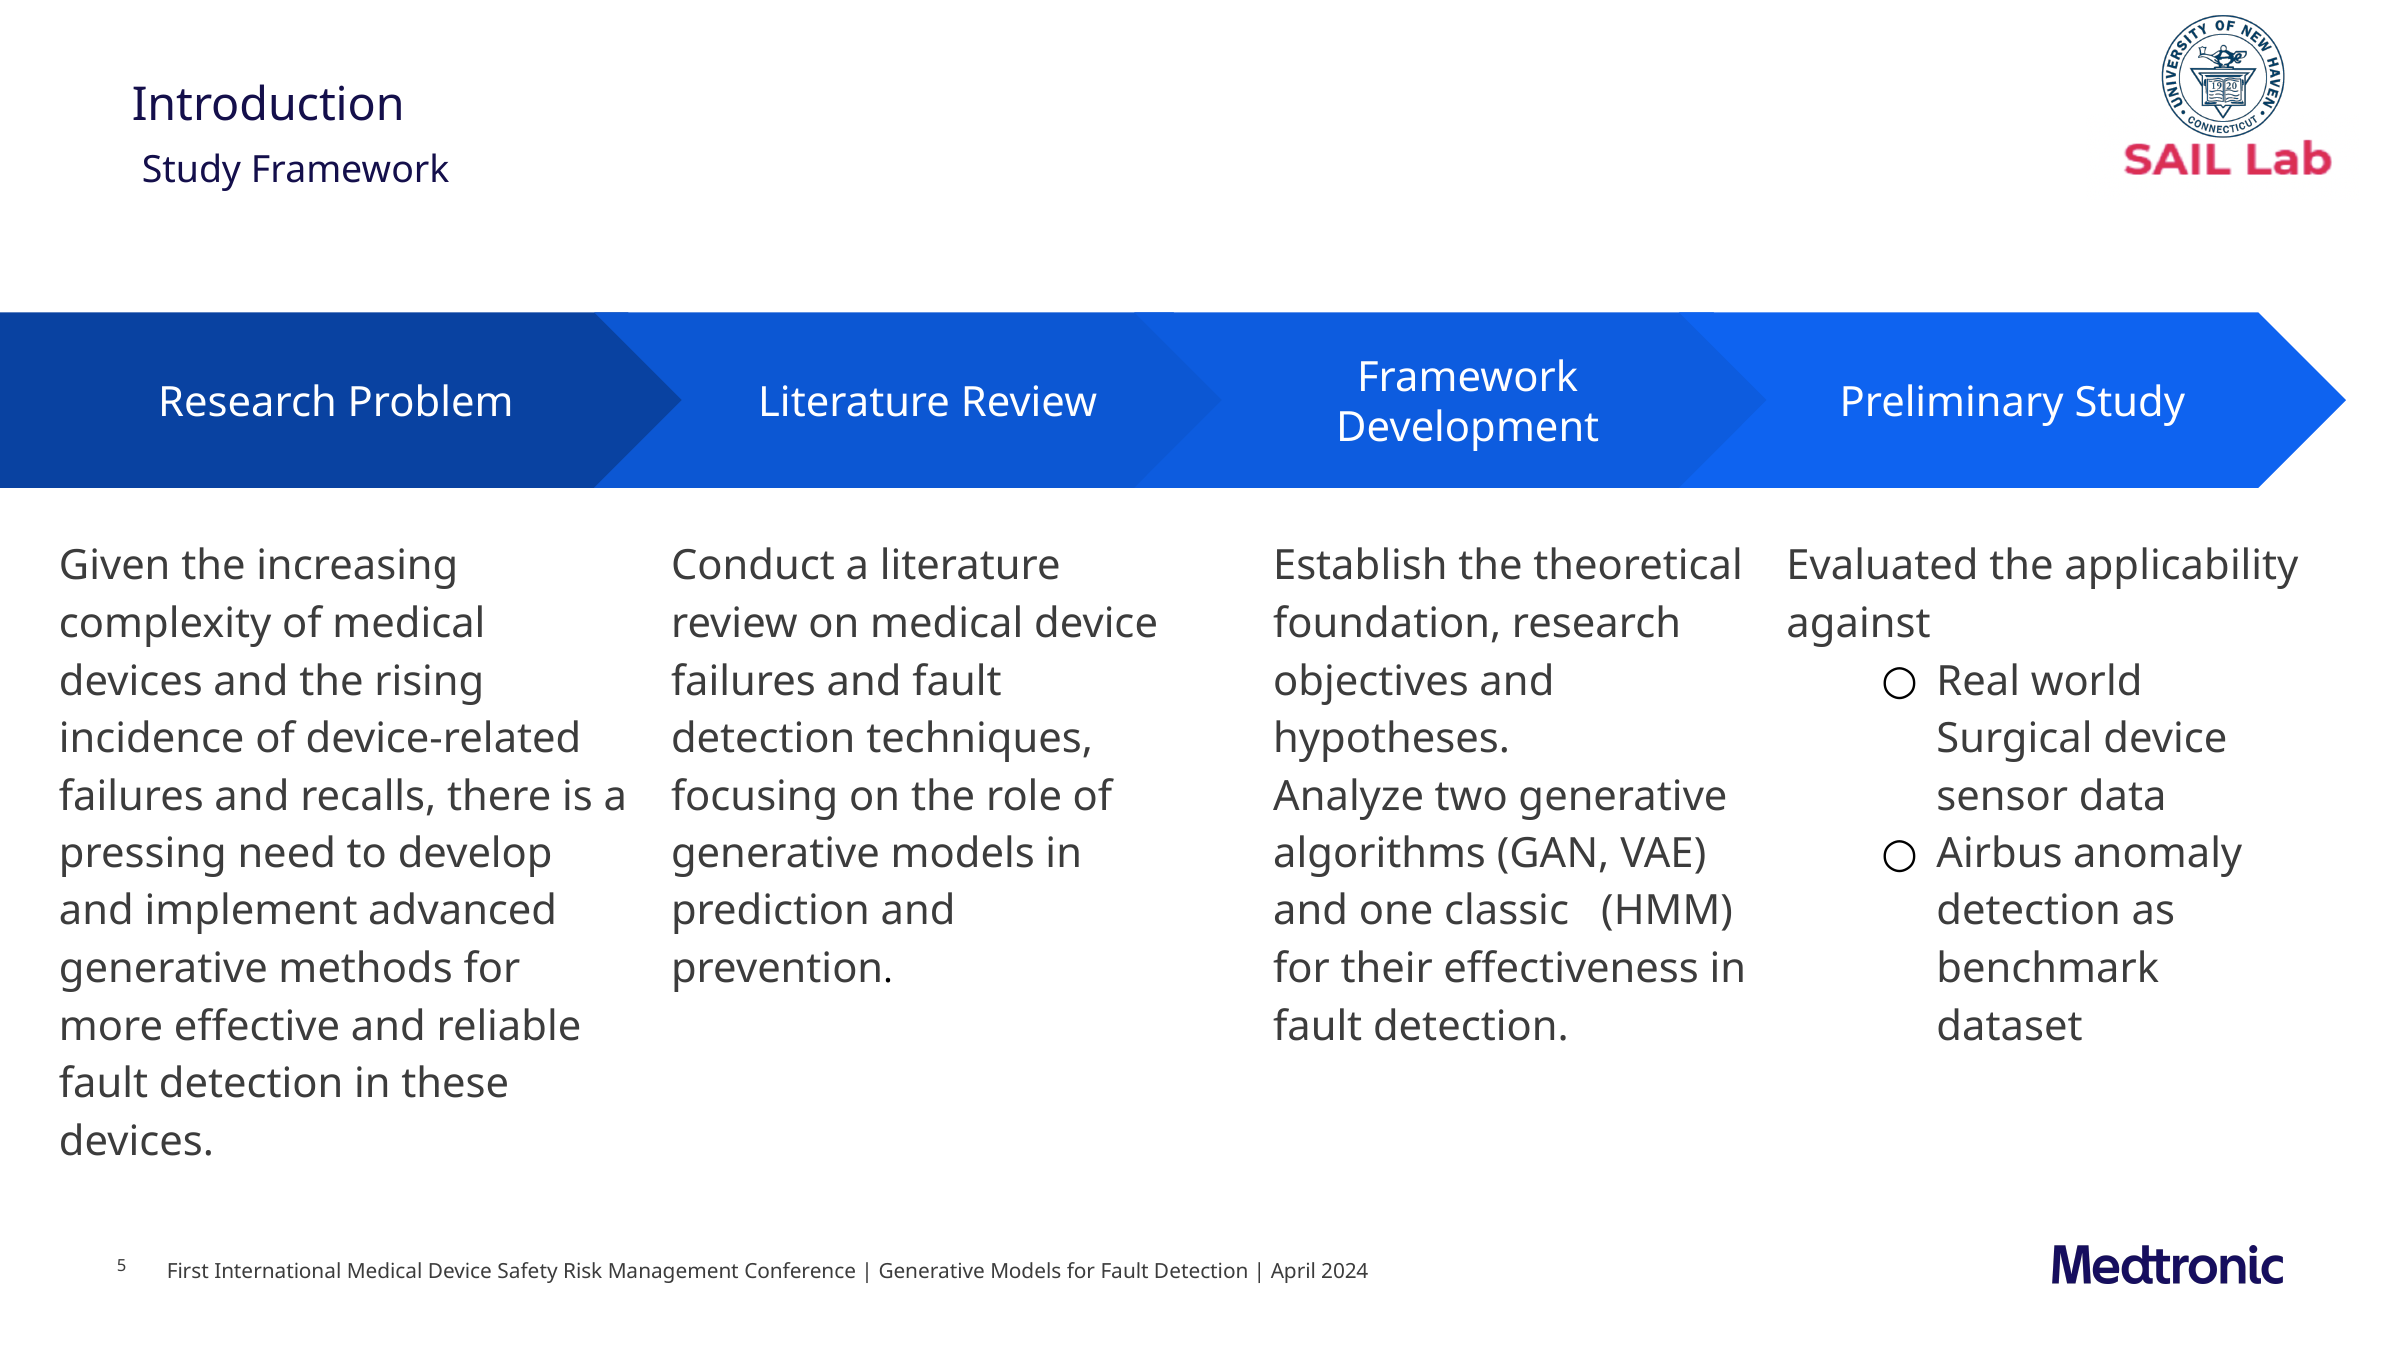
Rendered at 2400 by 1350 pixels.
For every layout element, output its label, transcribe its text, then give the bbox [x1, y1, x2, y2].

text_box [0, 312, 591, 1089]
list First International Medical Device Safety Risk Management Conference | Generative Models for Fault Detection | April 2024 [166, 1097, 1967, 1283]
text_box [1133, 311, 1802, 1176]
slide_number ‹#› [116, 1097, 166, 1278]
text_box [1678, 311, 2347, 1111]
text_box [593, 312, 1131, 1148]
picture [2052, 1245, 2283, 1284]
title Introduction [116, 72, 2080, 138]
list Study Framework [141, 137, 2308, 310]
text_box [2085, 14, 2360, 201]
